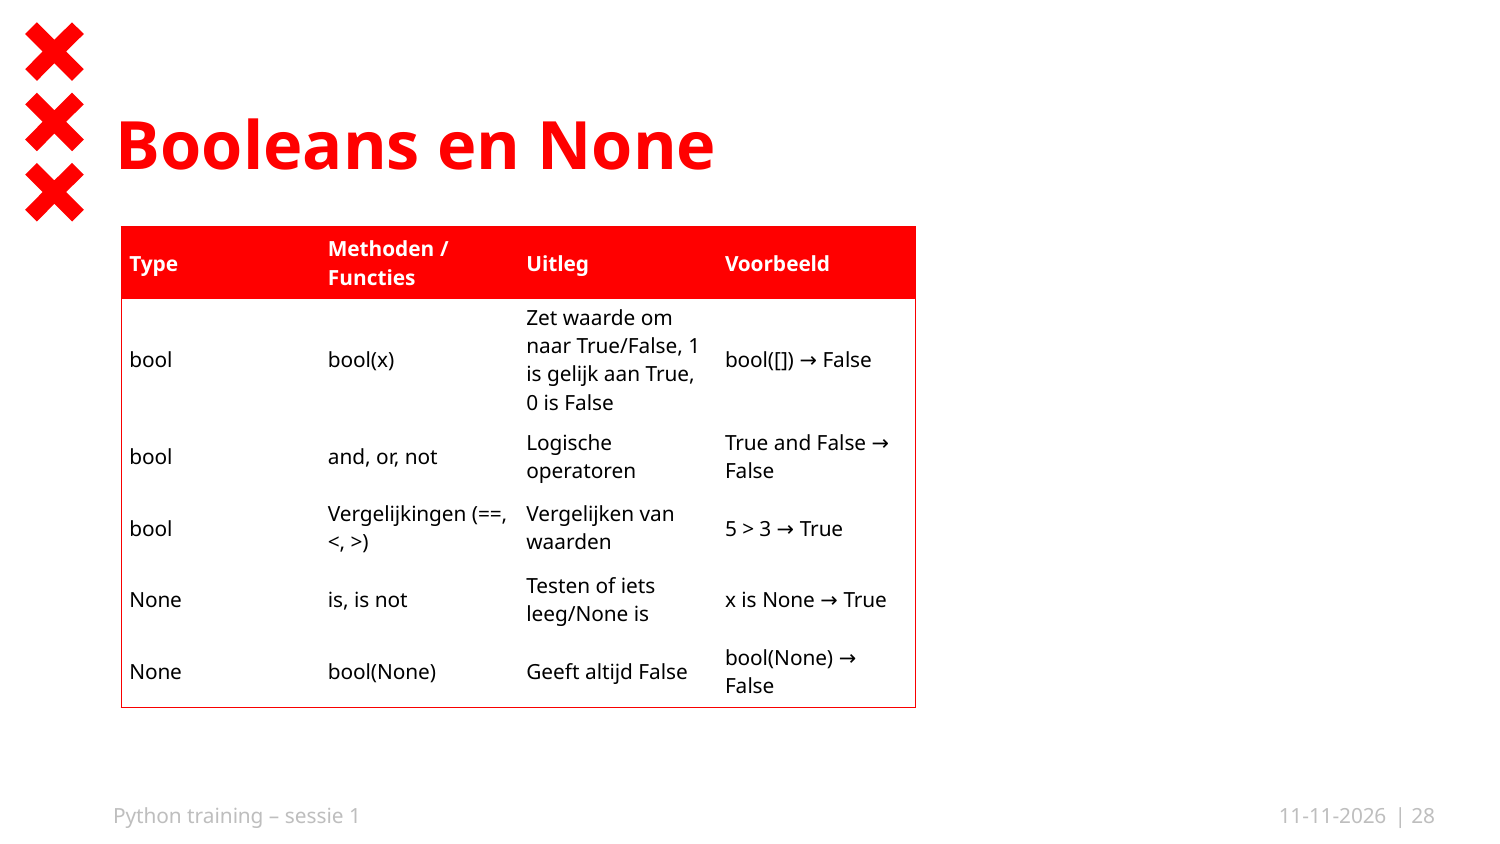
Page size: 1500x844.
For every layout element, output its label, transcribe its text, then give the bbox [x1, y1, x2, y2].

table_cell bool(None) [320, 636, 518, 707]
table_cell None [122, 636, 320, 707]
table_cell 5 > 3 → True [717, 492, 915, 564]
table_cell bool [122, 492, 320, 564]
table_cell Vergelijken van waarden [518, 492, 717, 564]
table_cell True and False → False [717, 420, 915, 492]
slide_number | 28 [1394, 802, 1442, 833]
table_cell bool([]) → False [717, 299, 915, 420]
table_header Voorbeeld [717, 228, 915, 299]
table_cell bool(None) → False [717, 636, 915, 707]
table_cell Logische operatoren [518, 420, 717, 492]
table_header Uitleg [518, 228, 717, 299]
table_cell Zet waarde om naar True/False, 1 is gelijk aan True, 0 is False [518, 299, 717, 420]
table_header Methoden / Functies [320, 228, 518, 299]
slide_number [1262, 802, 1387, 833]
table_cell bool [122, 299, 320, 420]
table_cell None [122, 564, 320, 636]
table_cell is, is not [320, 564, 518, 636]
table_cell x is None → True [717, 564, 915, 636]
table_cell bool [122, 420, 320, 492]
table_cell Vergelijkingen (==, <, >) [320, 492, 518, 564]
title Booleans en None [115, 102, 1445, 263]
table_cell bool(x) [320, 299, 518, 420]
table_cell and, or, not [320, 420, 518, 492]
table_cell Testen of iets leeg/None is [518, 564, 717, 636]
footer Python training – sessie 1 [113, 802, 1129, 833]
table_cell Geeft altijd False [518, 636, 717, 707]
table_header Type [122, 228, 320, 299]
